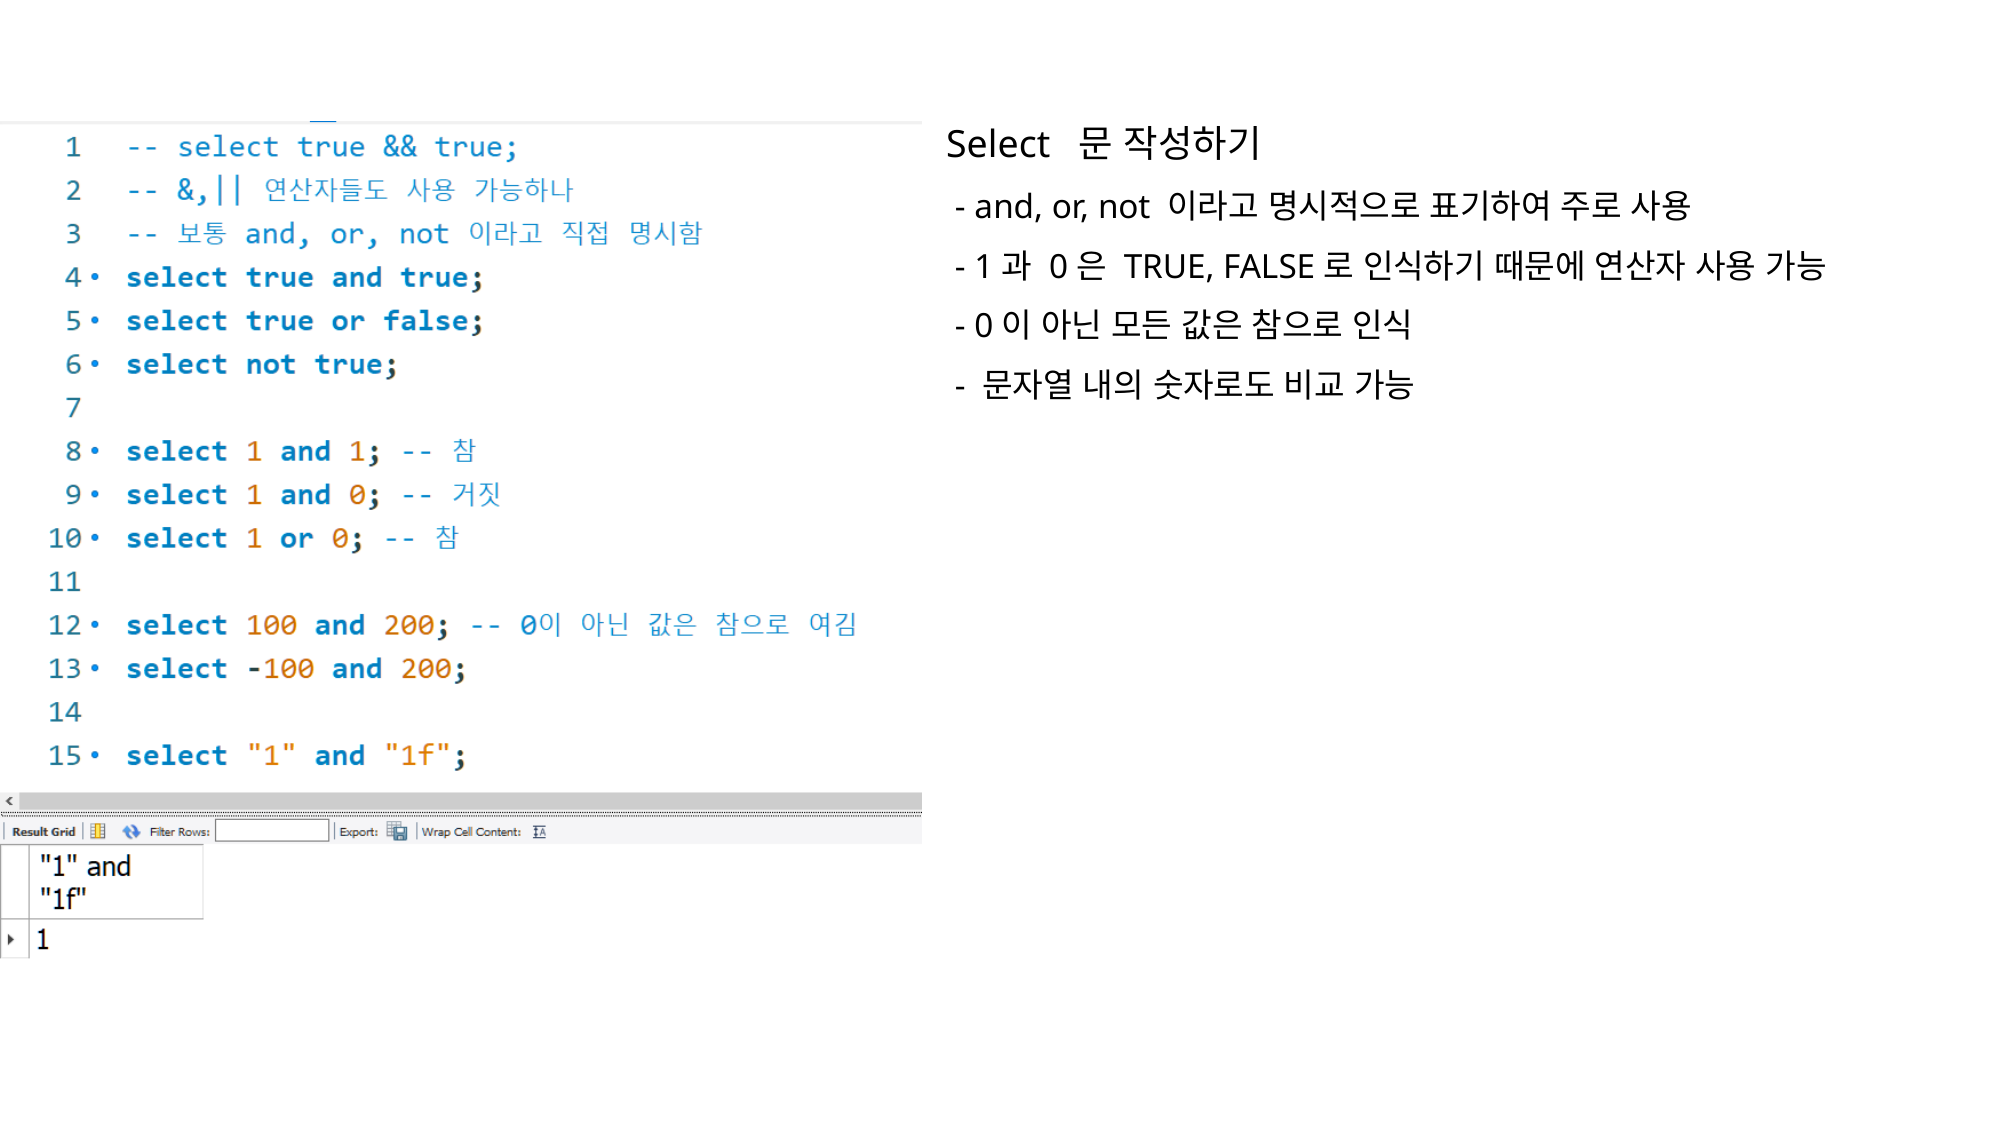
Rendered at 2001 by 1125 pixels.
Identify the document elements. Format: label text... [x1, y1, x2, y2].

picture [0, 121, 922, 971]
text_box Select 문 작성하기 - and, or, not 이라고 명시적으로 표기하여 주로 사용 - 1과 0은 TRUE, FALSE로 인식하기 때문에 연산자 사용 가능 - 0이 아닌 모든 값은 참으로 인식 - 문자열 내의 숫자로도 비교 가능 [931, 90, 2000, 472]
